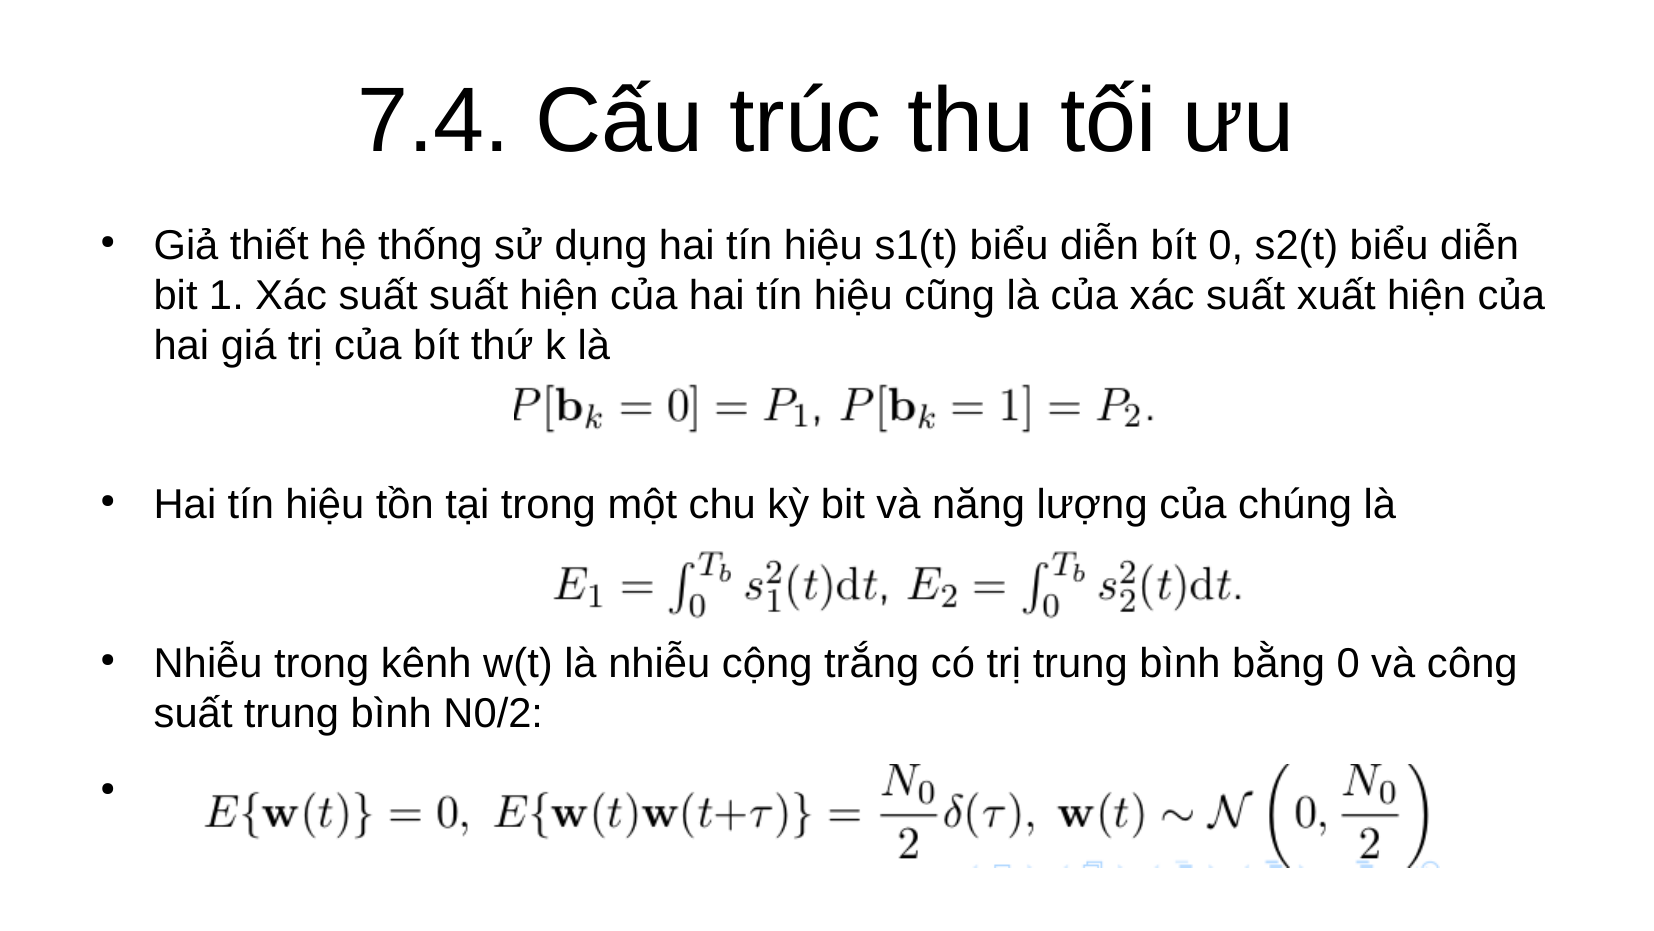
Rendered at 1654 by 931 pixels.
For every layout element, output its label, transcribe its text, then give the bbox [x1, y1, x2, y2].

picture [514, 374, 1156, 438]
list Giả thiết hệ thống sử dụng hai tín hiệu s1(t) biểu diễn bít 0, s2(t) biểu diễn bit 1. Xác suất suất hiện của hai tín hiệu cũng là của xác suất xuất hiện của hai giá trị của bít thứ k là Hai tín hiệu tồn tại trong một chu kỳ bit và năng lượng của chúng là Nhiễu trong kênh w(t) là nhiễu cộng trắng có trị trung bình bằng 0 và công suất trung bình N0/2: [82, 217, 1571, 868]
picture [551, 550, 1260, 620]
picture [202, 764, 1441, 869]
title 7.4. Cấu trúc thu tối ưu [82, 37, 1571, 193]
